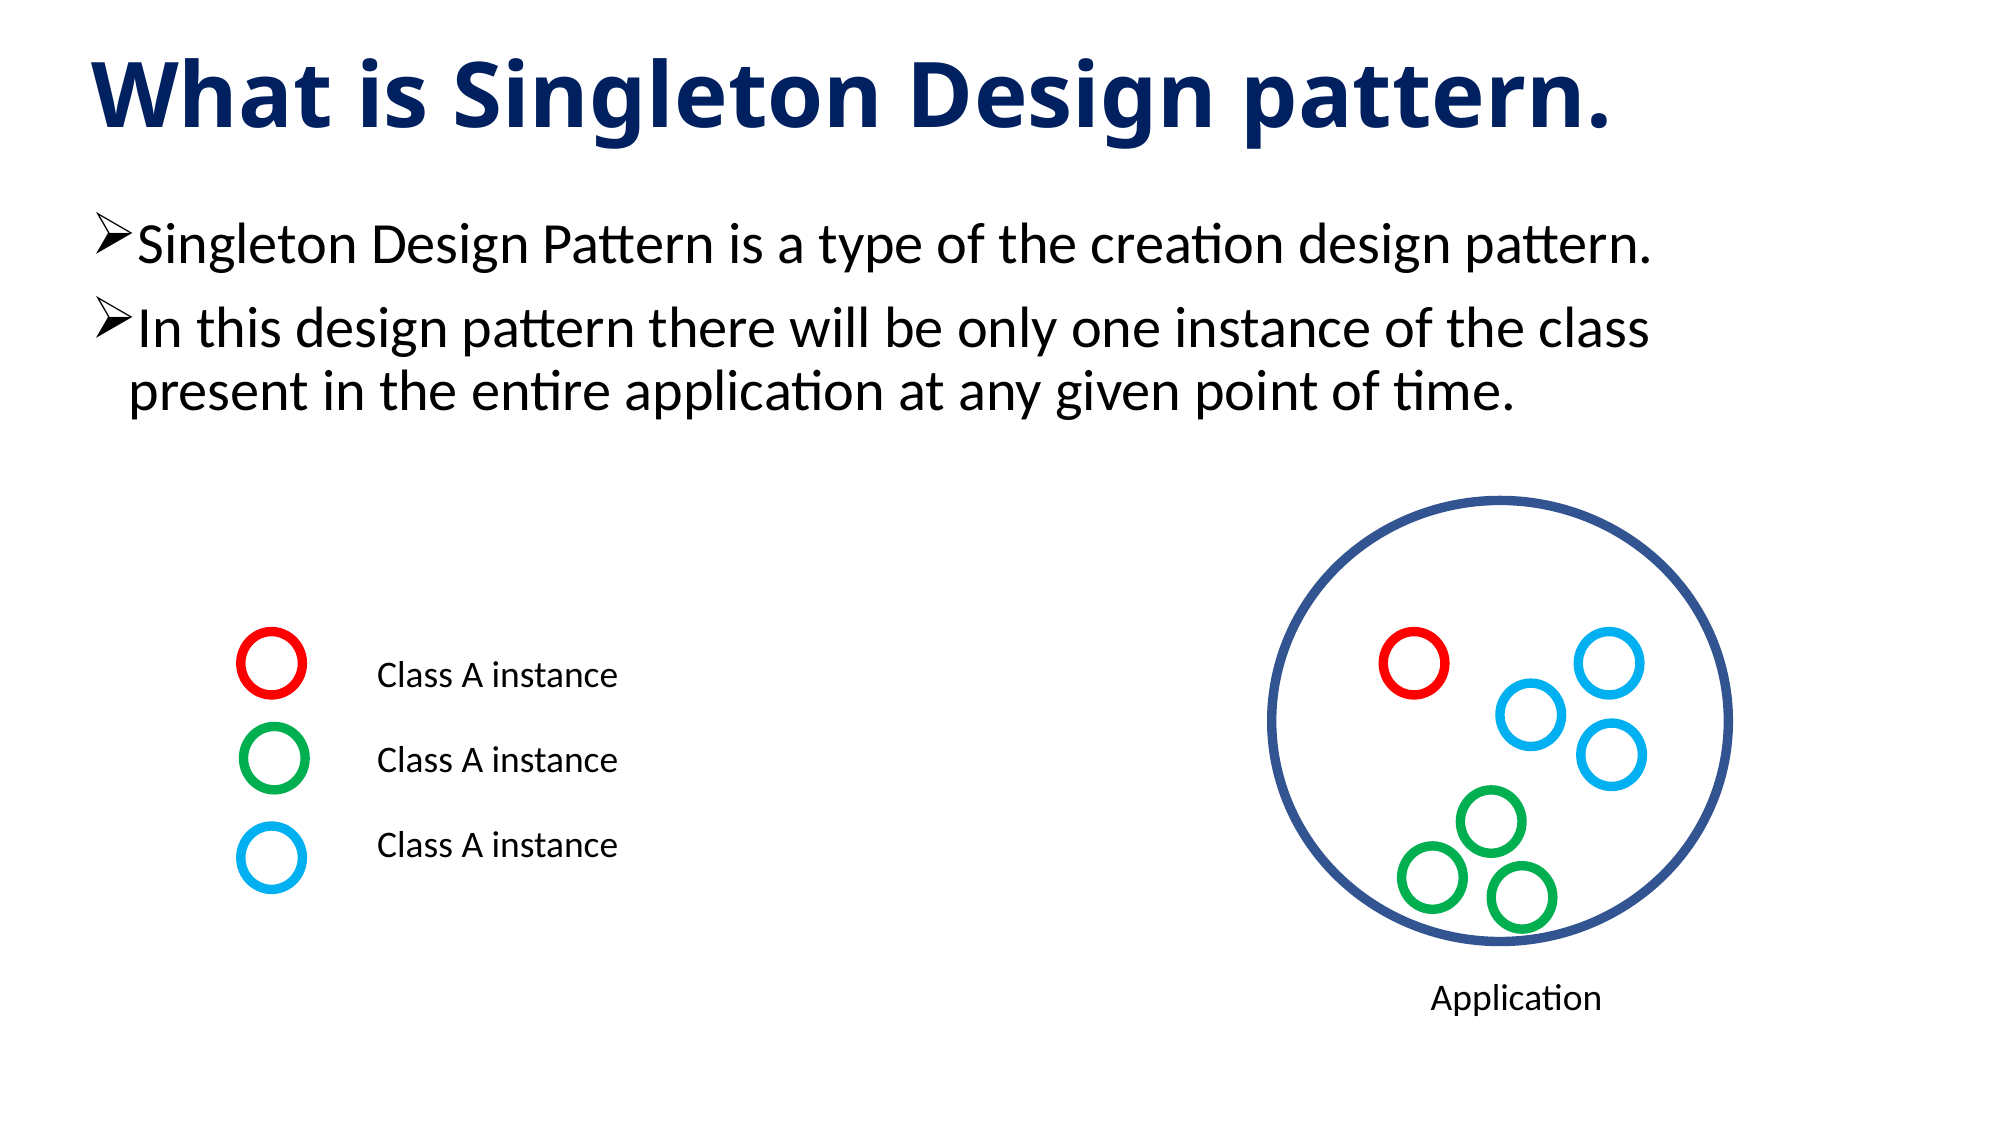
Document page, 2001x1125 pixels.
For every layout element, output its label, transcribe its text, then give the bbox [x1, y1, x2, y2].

text_box [1459, 788, 1524, 855]
title What is Singleton Design pattern. [76, 41, 1802, 155]
text_box [242, 725, 307, 791]
text_box Class A instance [321, 727, 674, 788]
text_box [1579, 722, 1644, 788]
text_box [239, 630, 304, 696]
text_box [239, 824, 304, 891]
text_box [1270, 499, 1730, 943]
text_box Application [1401, 965, 1632, 1026]
text_box Class A instance [321, 812, 674, 873]
text_box [1498, 682, 1563, 748]
text_box [1400, 844, 1465, 911]
text_box [1490, 864, 1554, 931]
text_box [1382, 630, 1446, 696]
list Singleton Design Pattern is a type of the creation design pattern. In this design pattern there will be only one instance of the class present in the entire application at any given point of time. [76, 205, 1802, 501]
text_box Class A instance [321, 642, 674, 703]
text_box [1577, 630, 1641, 696]
